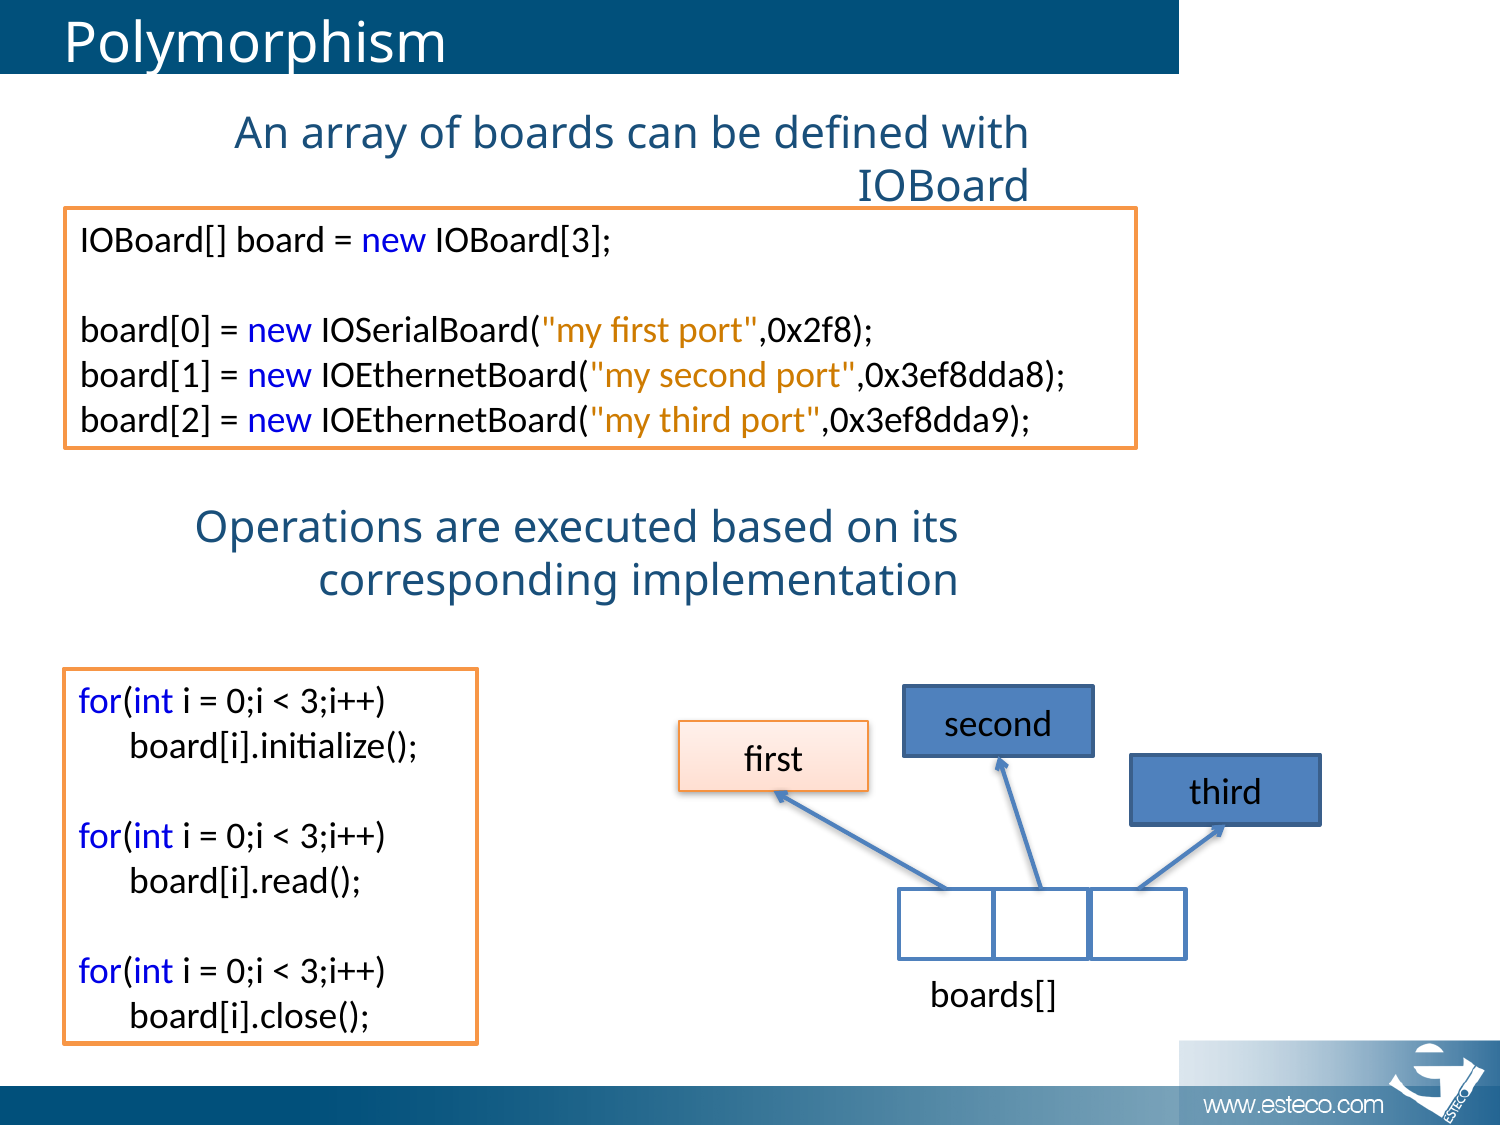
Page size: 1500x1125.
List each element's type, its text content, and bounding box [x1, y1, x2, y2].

text_box first [678, 720, 869, 792]
text_box third [1129, 753, 1322, 827]
text_box boards[] [915, 967, 1073, 1023]
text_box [898, 888, 1186, 959]
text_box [1138, 824, 1226, 889]
text_box IOBoard[] board = new IOBoard[3]; board[0] = new IOSerialBoard("my first port",0x2f8); board[1] = new IOEthernetBoard("my second port",0x3ef8dda8); board[2] = new IOEthernetBoard("my third port",0x3ef8dda9); [63, 206, 1138, 450]
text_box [773, 790, 947, 890]
text_box second [902, 684, 1095, 758]
title Polymorphism [48, 0, 1192, 80]
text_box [998, 755, 1042, 890]
text_box Operations are executed based on its corresponding implementation [69, 491, 975, 612]
text_box for(int i = 0;i < 3;i++) board[i].initialize(); for(int i = 0;i < 3;i++) board[i].read(); for(int i = 0;i < 3;i++) board[i].close(); [62, 667, 479, 1046]
text_box An array of boards can be defined with IOBoard [69, 97, 1046, 218]
picture [0, 0, 1500, 1125]
